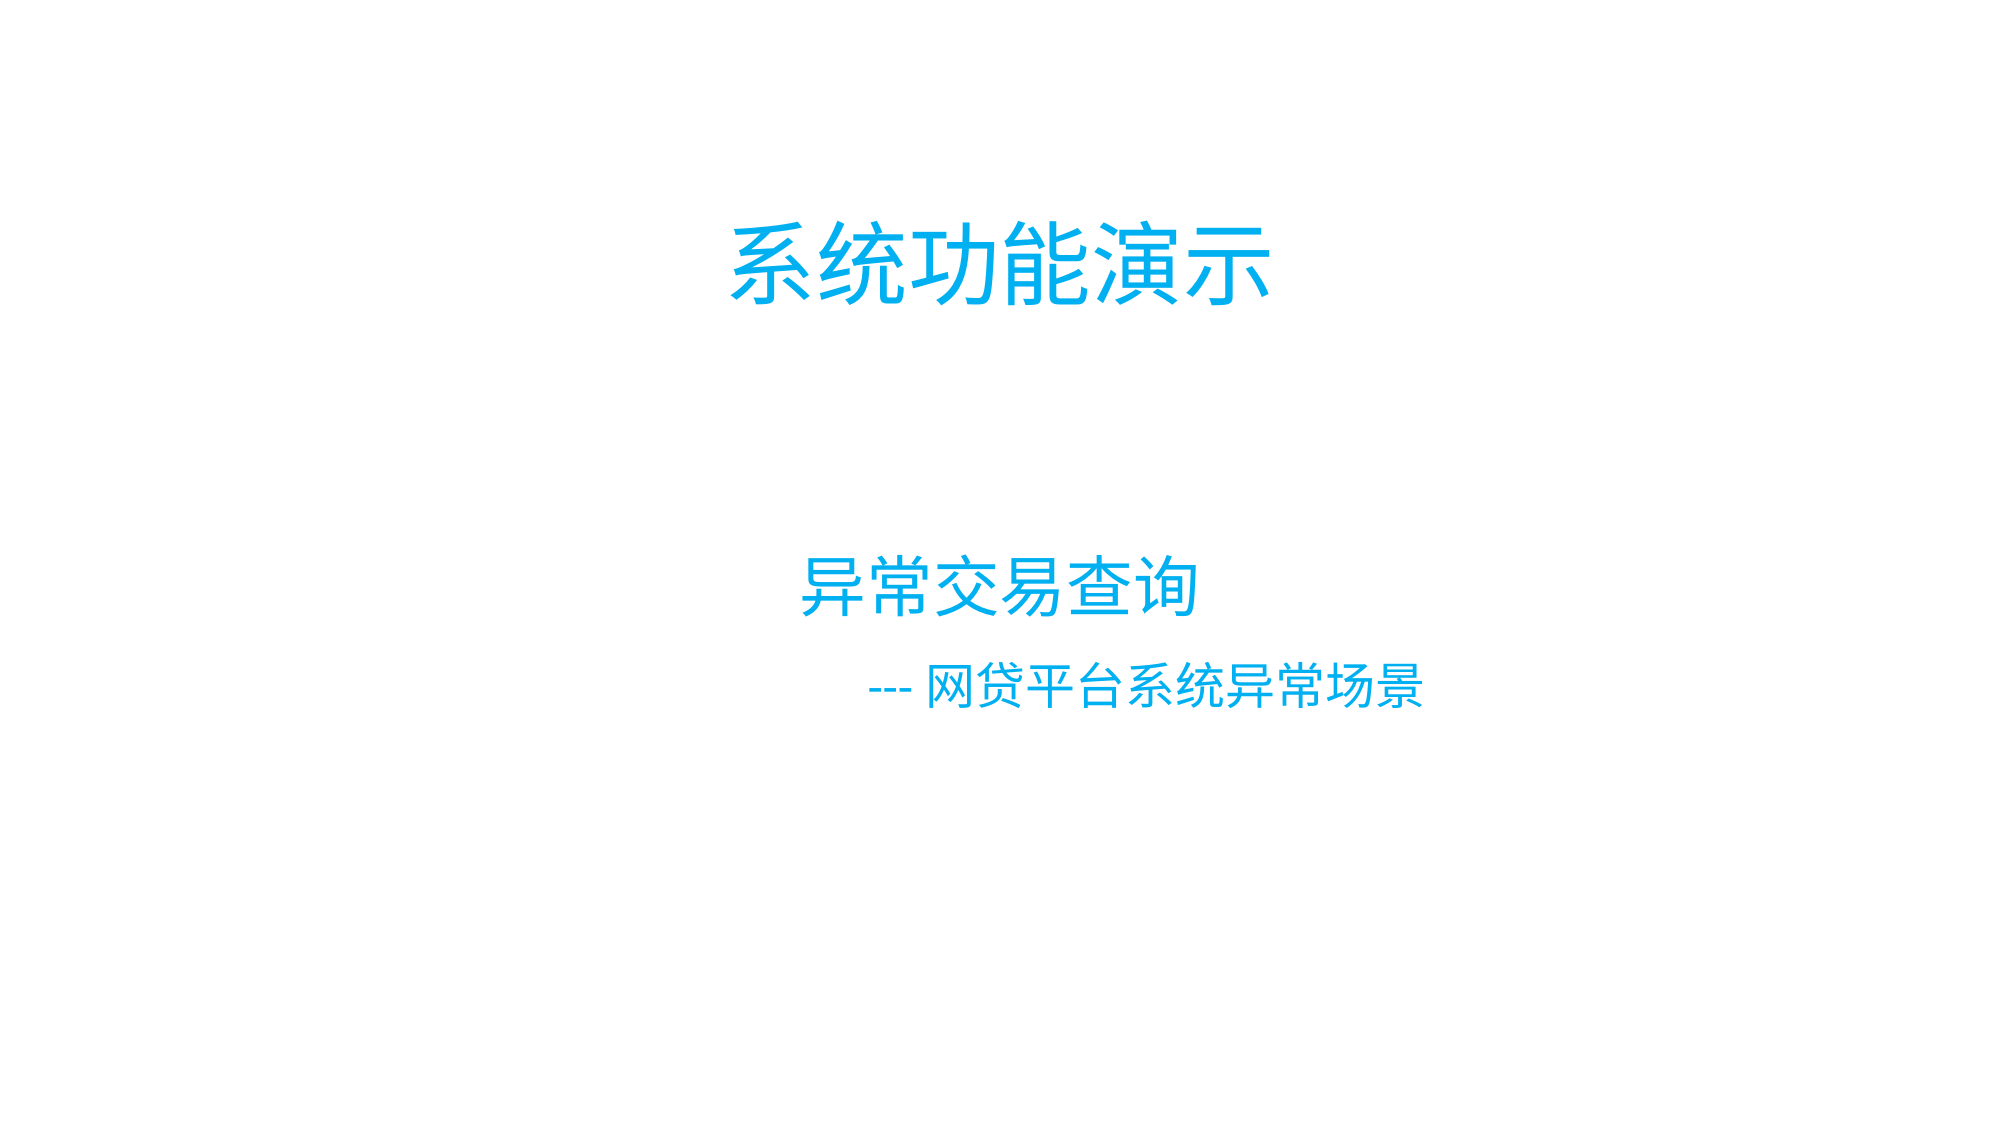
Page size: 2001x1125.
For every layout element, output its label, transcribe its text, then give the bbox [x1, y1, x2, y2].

title 系统功能演示 [137, 125, 1863, 343]
text_box 异常交易查询 ---网贷平台系统异常场景 [0, 497, 2000, 722]
